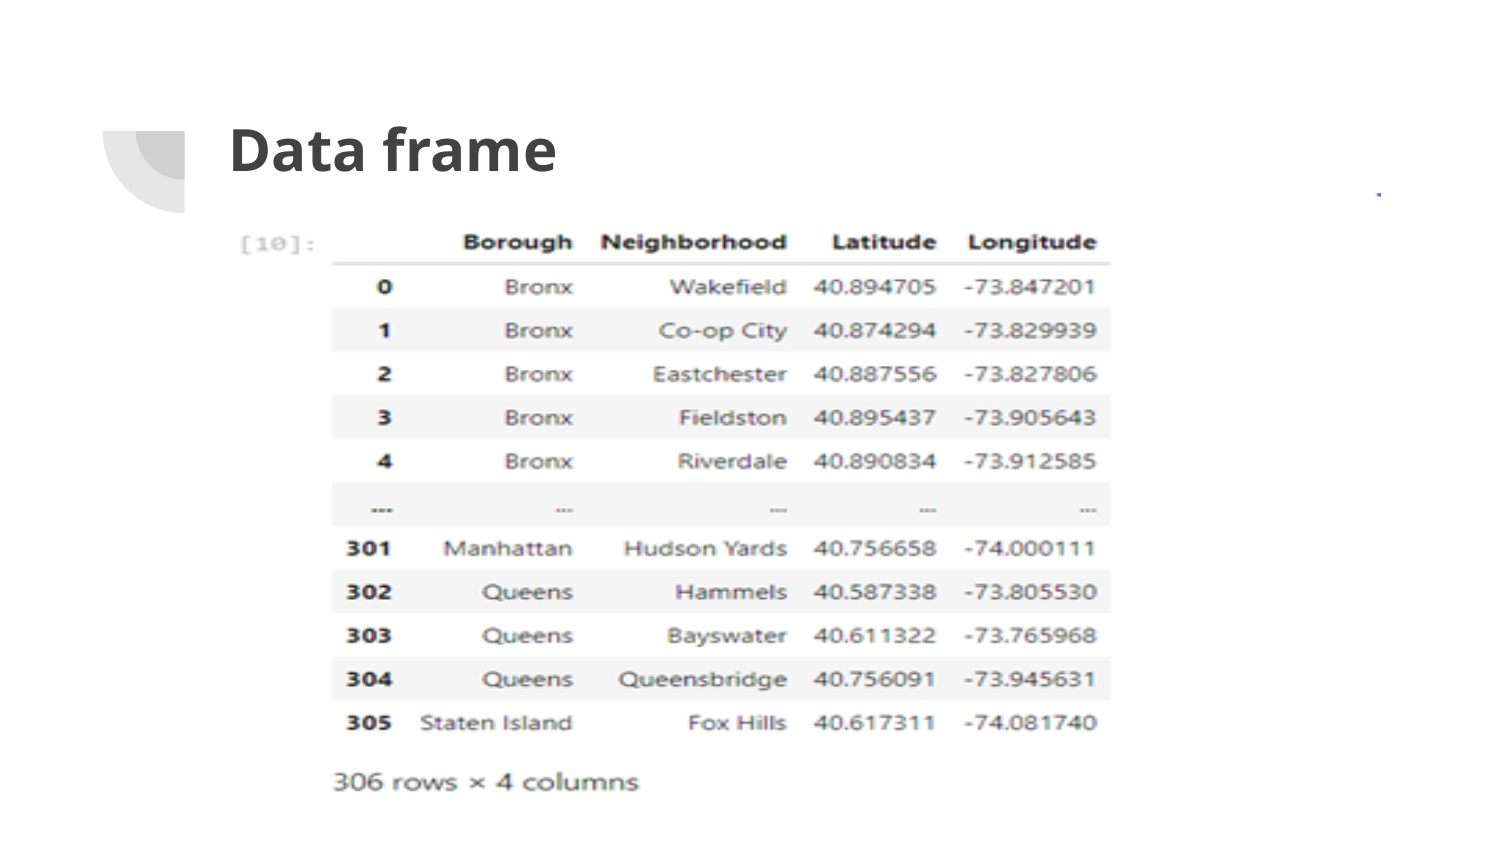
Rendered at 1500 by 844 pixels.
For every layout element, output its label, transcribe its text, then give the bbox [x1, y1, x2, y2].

title Data frame [213, 98, 1368, 191]
picture [200, 193, 1381, 829]
